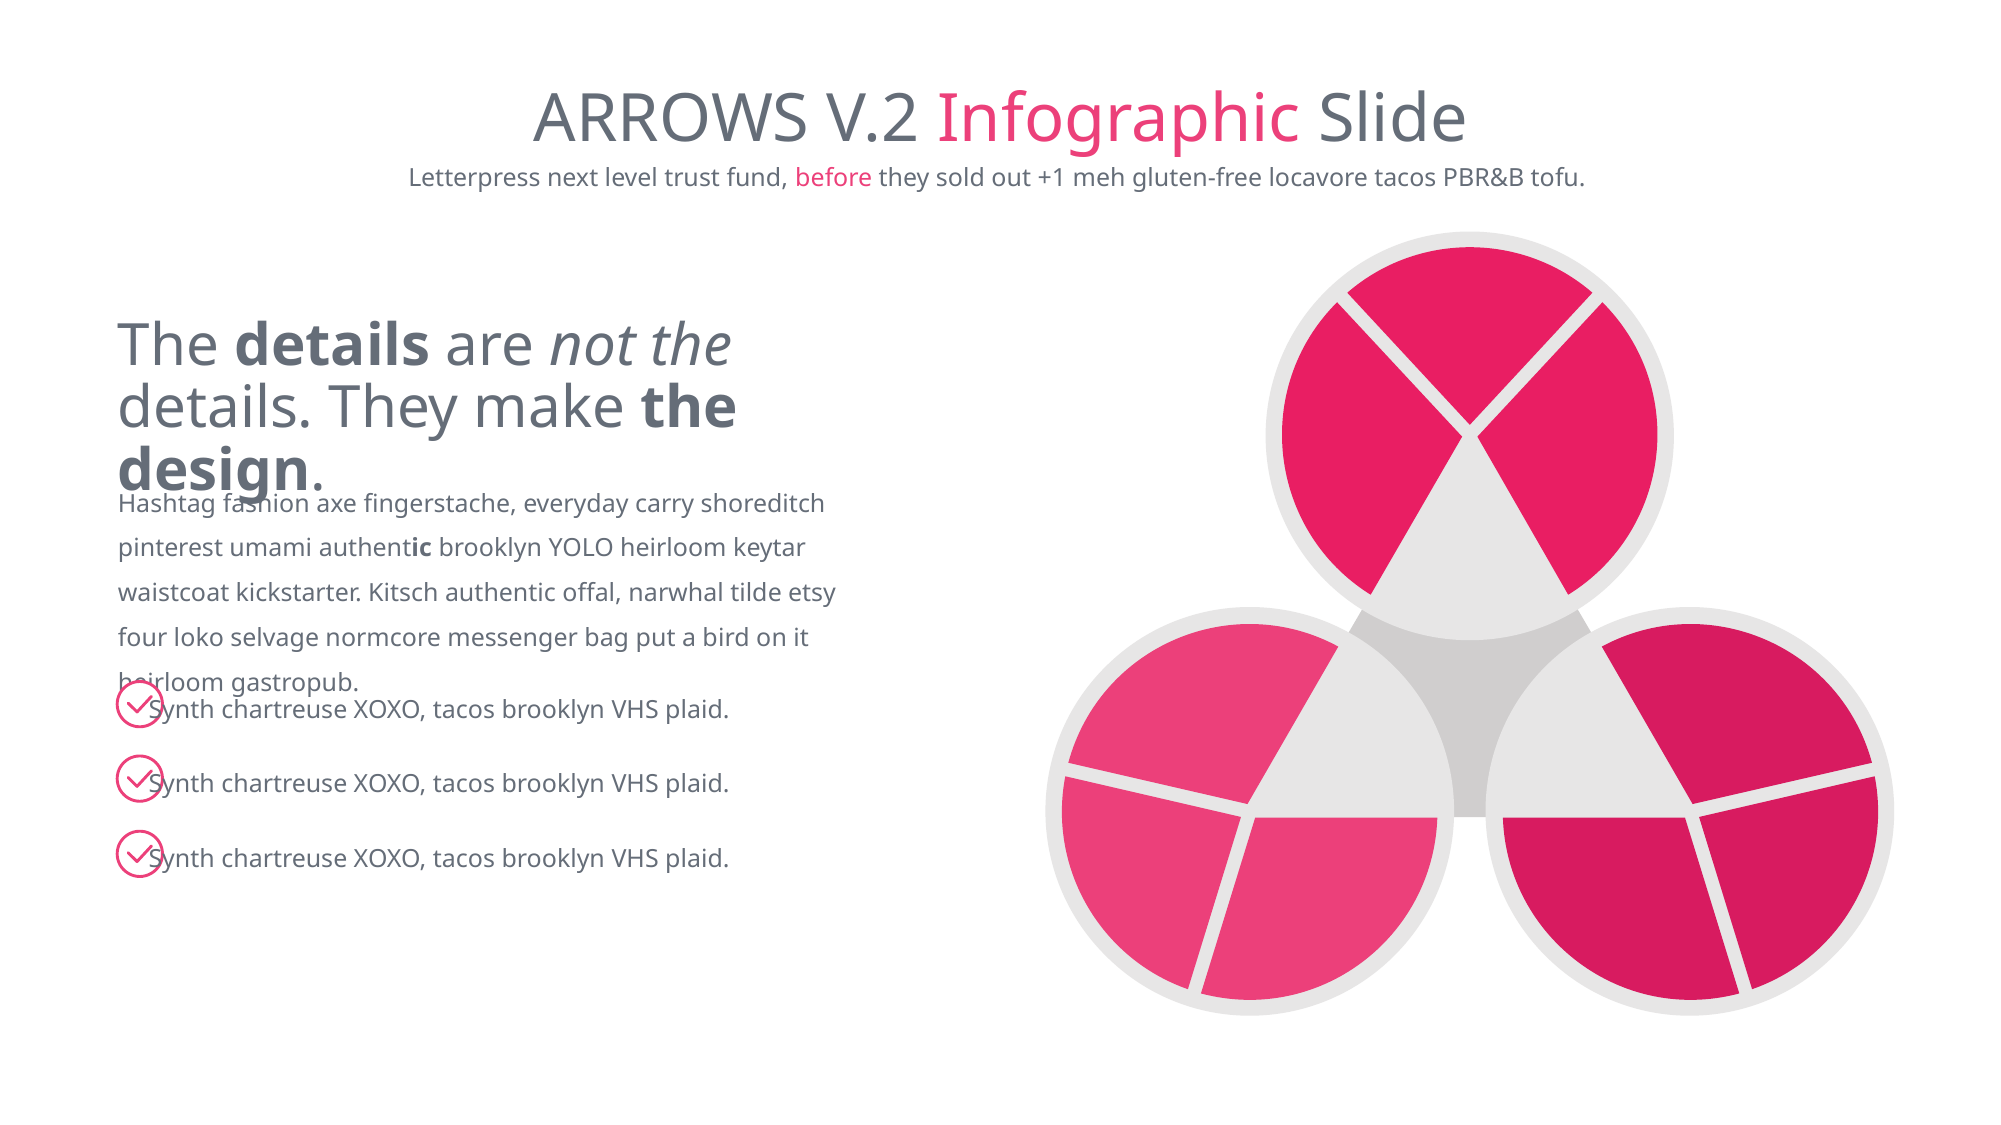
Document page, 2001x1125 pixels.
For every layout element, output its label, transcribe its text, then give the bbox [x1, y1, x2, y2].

text_box The details are not the details. They make the design. [102, 307, 922, 511]
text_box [117, 681, 163, 727]
text_box Letterpress next level trust fund, before they sold out +1 meh gluten-free locavore tacos PBR&B tofu. [393, 154, 1609, 199]
text_box Synth chartreuse XOXO, tacos brooklyn VHS plaid. [133, 676, 746, 731]
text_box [117, 755, 163, 802]
text_box Hashtag fashion axe fingerstache, everyday carry shoreditch pinterest umami authentic brooklyn YOLO heirloom keytar waistcoat kickstarter. Kitsch authentic offal, narwhal tilde etsy four loko selvage normcore messenger bag put a bird on it heirloom gastropub. [103, 464, 902, 704]
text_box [1045, 231, 1895, 1016]
text_box Synth chartreuse XOXO, tacos brooklyn VHS plaid. [133, 825, 746, 880]
text_box Synth chartreuse XOXO, tacos brooklyn VHS plaid. [133, 751, 746, 805]
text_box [117, 831, 163, 877]
text_box ARROWS V.2 Infographic Slide [381, 66, 1621, 162]
